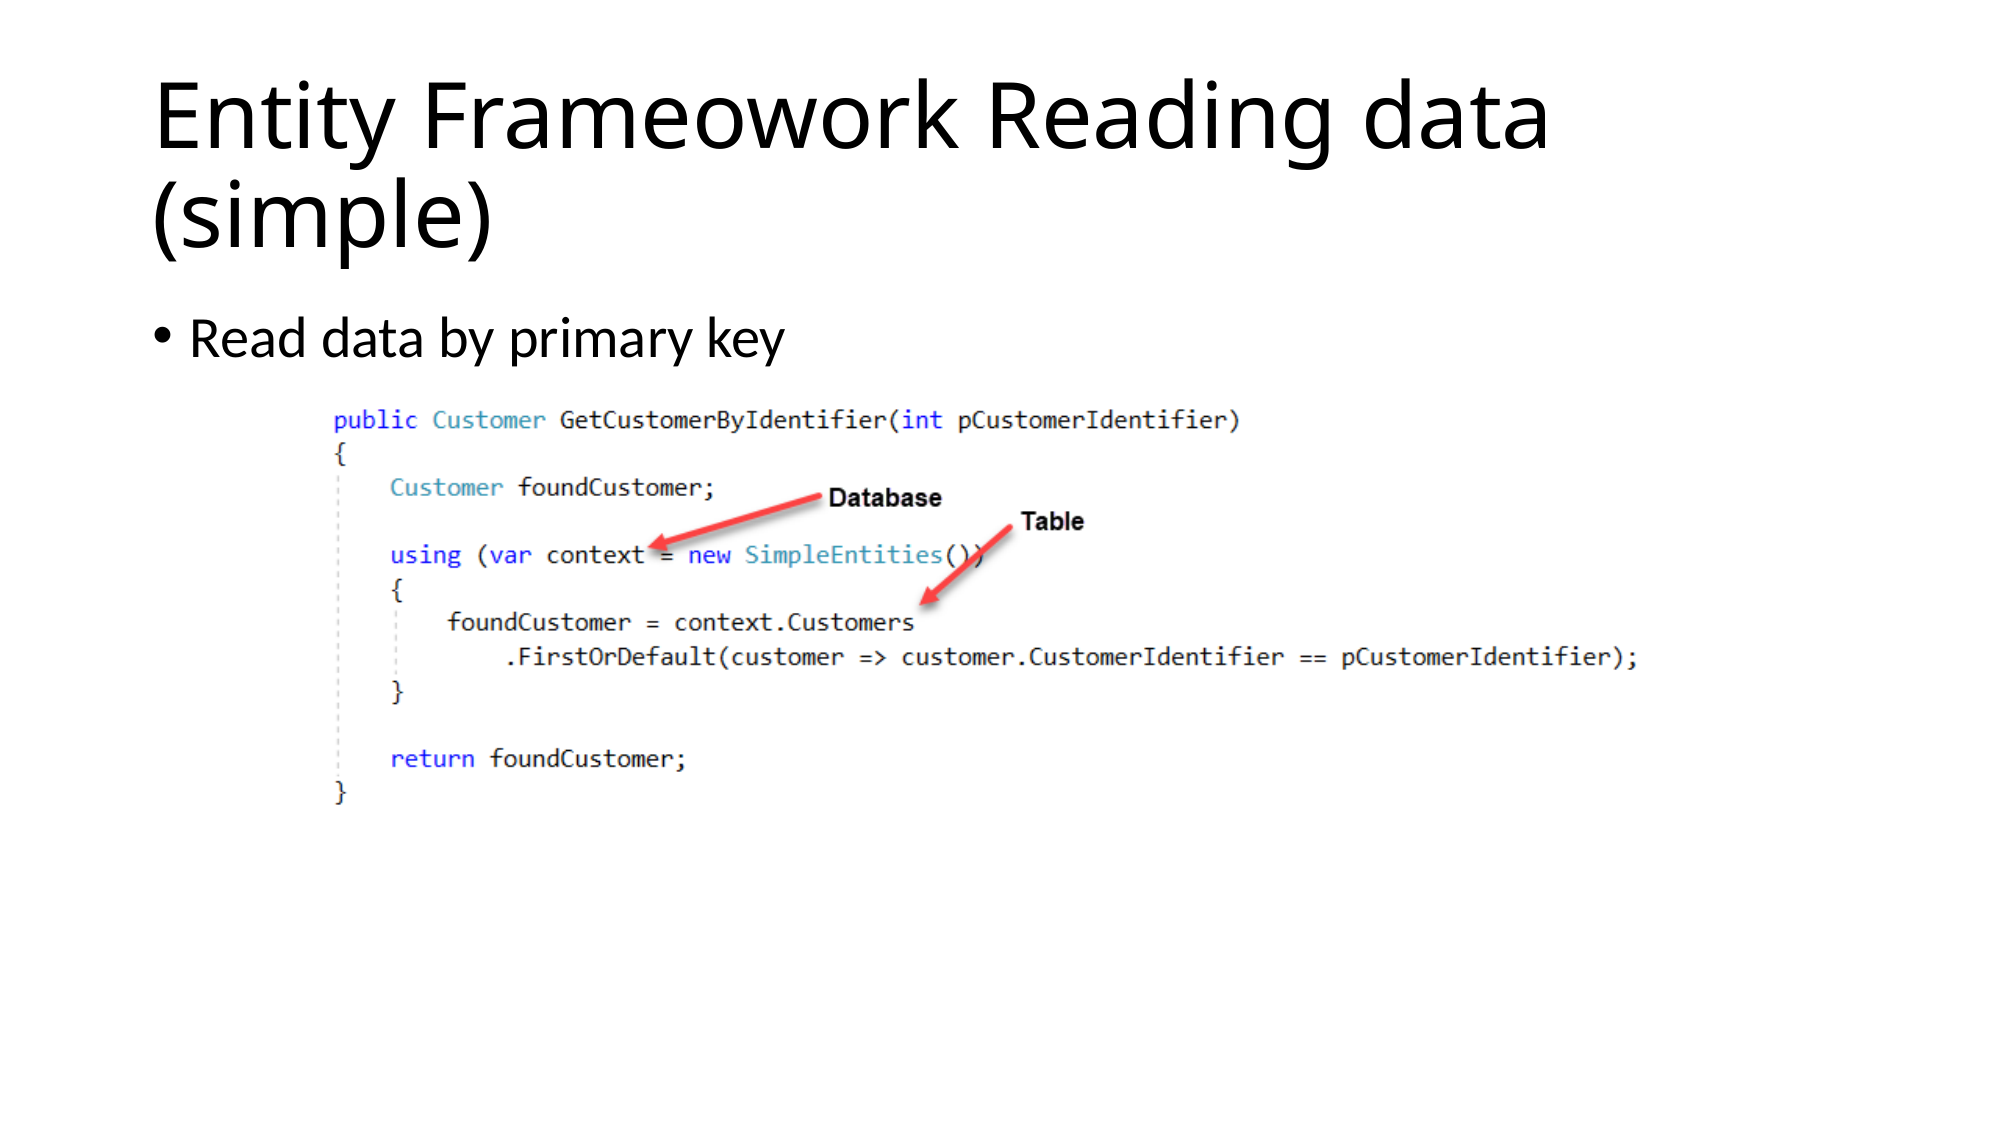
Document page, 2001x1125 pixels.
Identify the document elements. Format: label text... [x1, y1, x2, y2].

title Entity Frameowork Reading data (simple) [137, 59, 1863, 278]
picture [330, 405, 1648, 808]
list Read data by primary key [137, 299, 1863, 1014]
